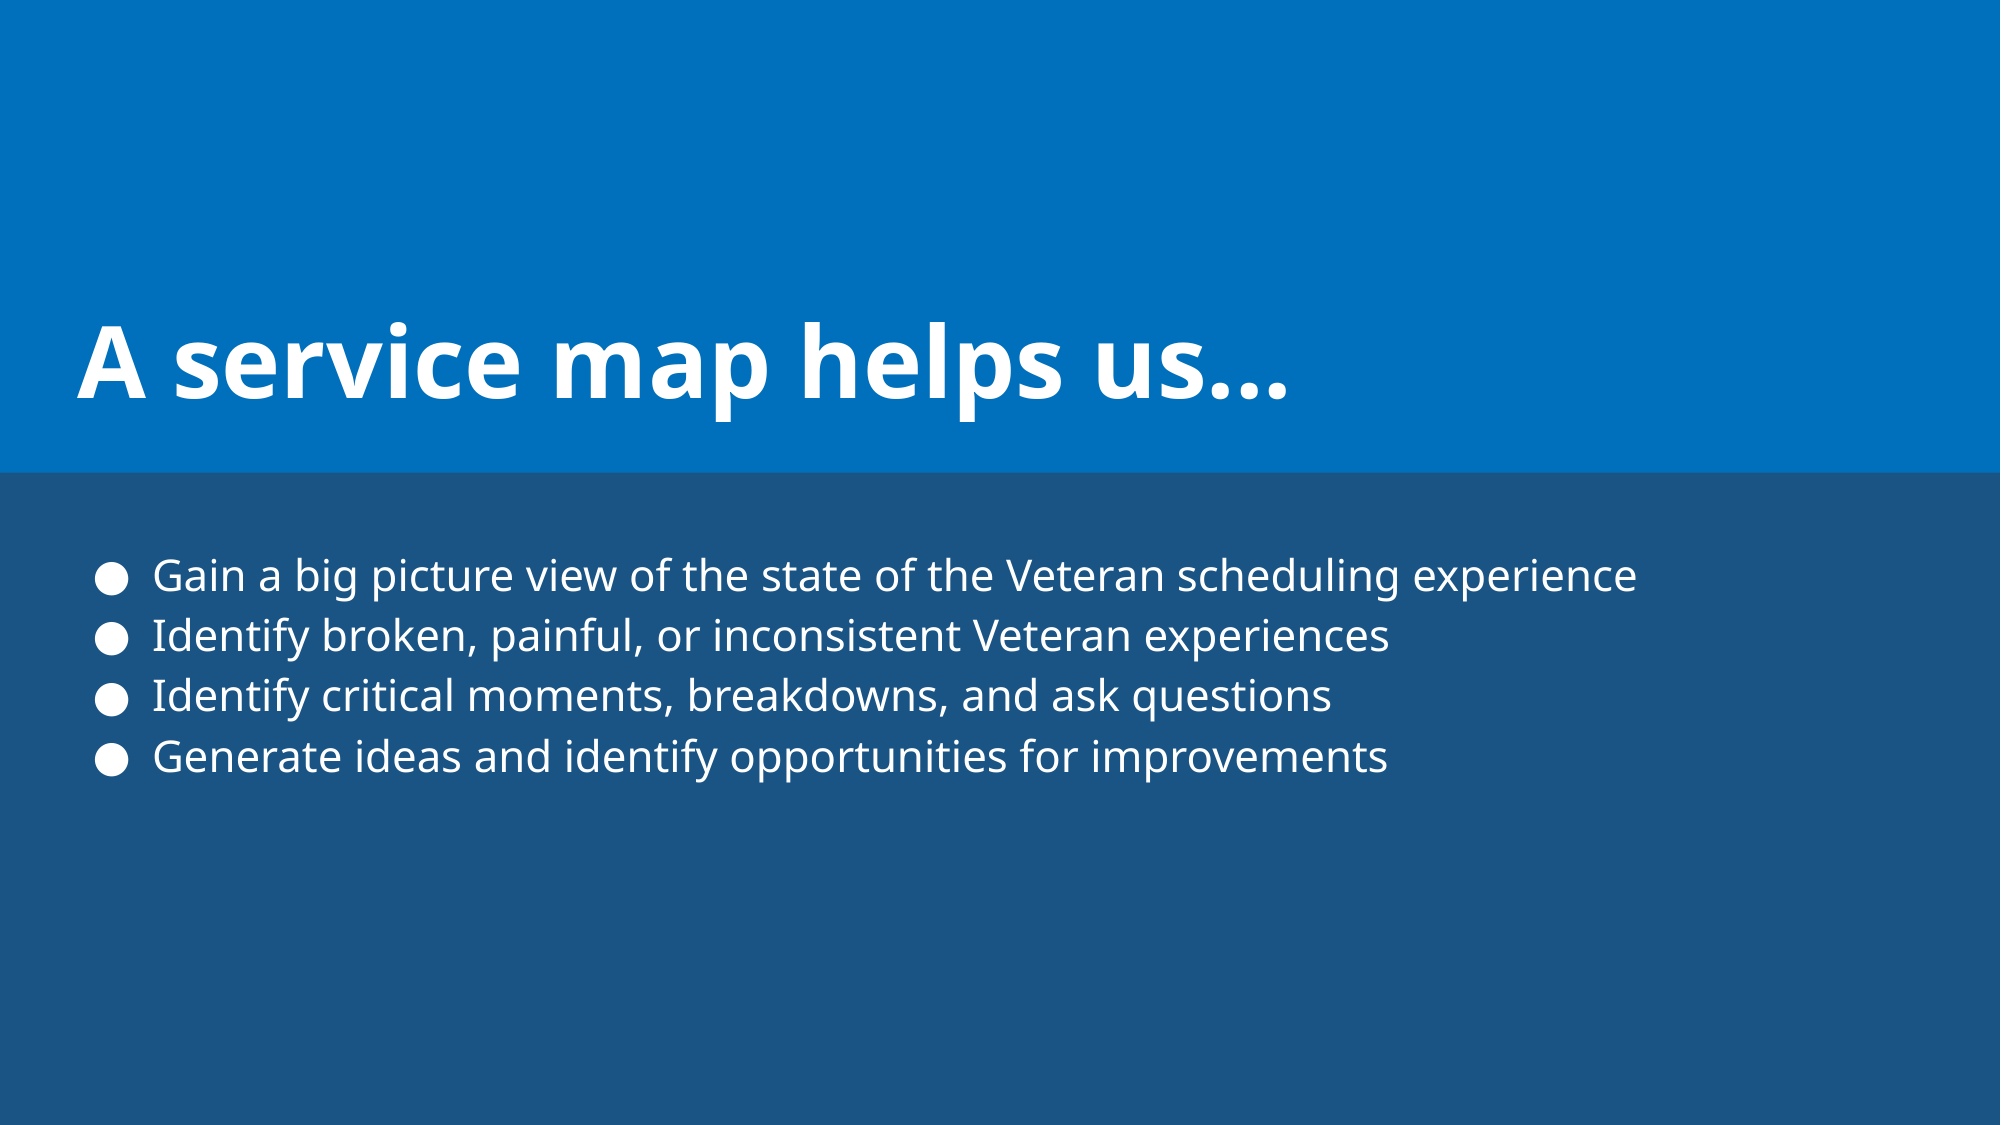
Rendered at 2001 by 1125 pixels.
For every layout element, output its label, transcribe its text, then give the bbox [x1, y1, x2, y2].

list Gain a big picture view of the state of the Veteran scheduling experience Identify broken, painful, or inconsistent Veteran experiences Identify critical moments, breakdowns, and ask questions Generate ideas and identify opportunities for improvements [69, 531, 1798, 1042]
title A service map helps us... [69, 80, 1587, 427]
